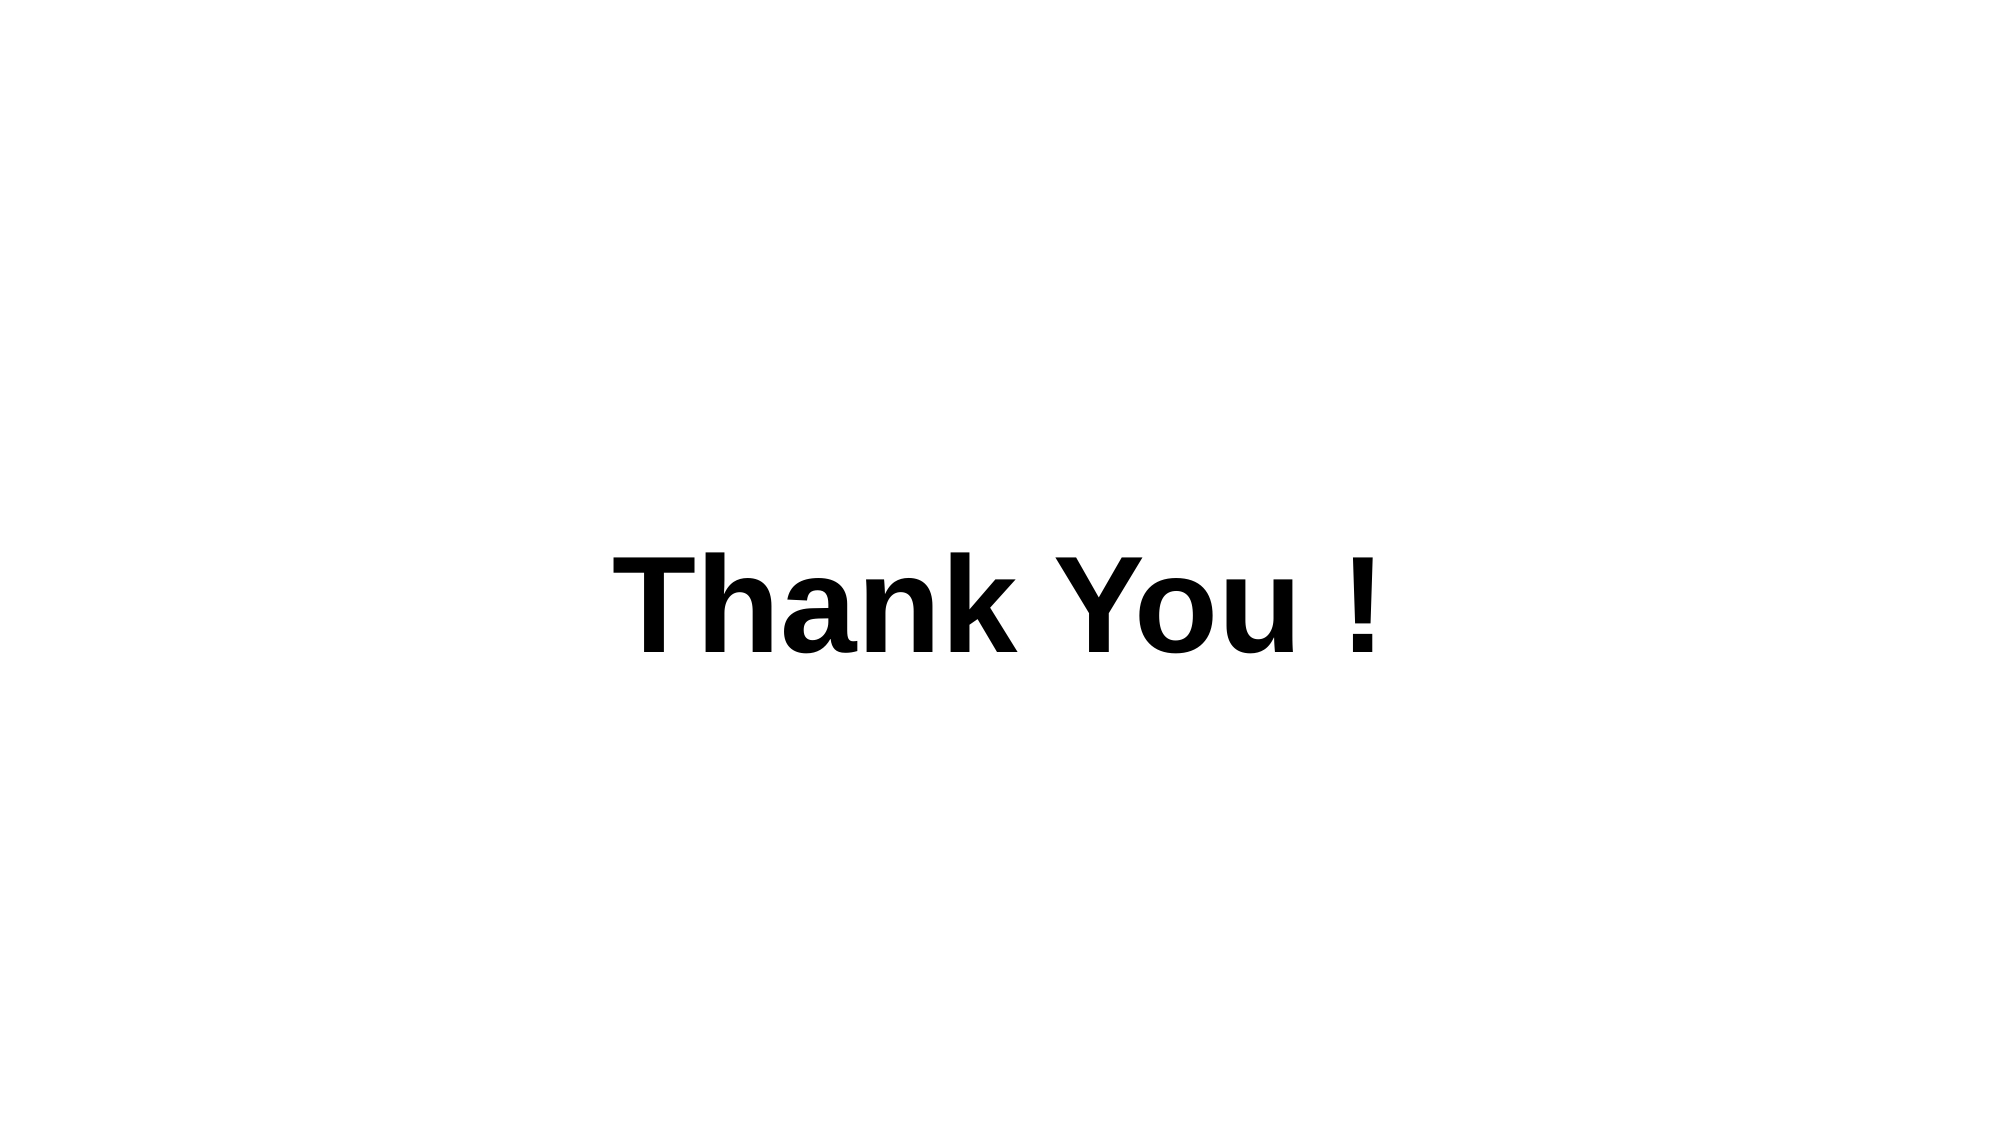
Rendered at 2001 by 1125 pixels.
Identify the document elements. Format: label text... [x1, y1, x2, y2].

subtitle Thank You ! [137, 250, 1863, 965]
